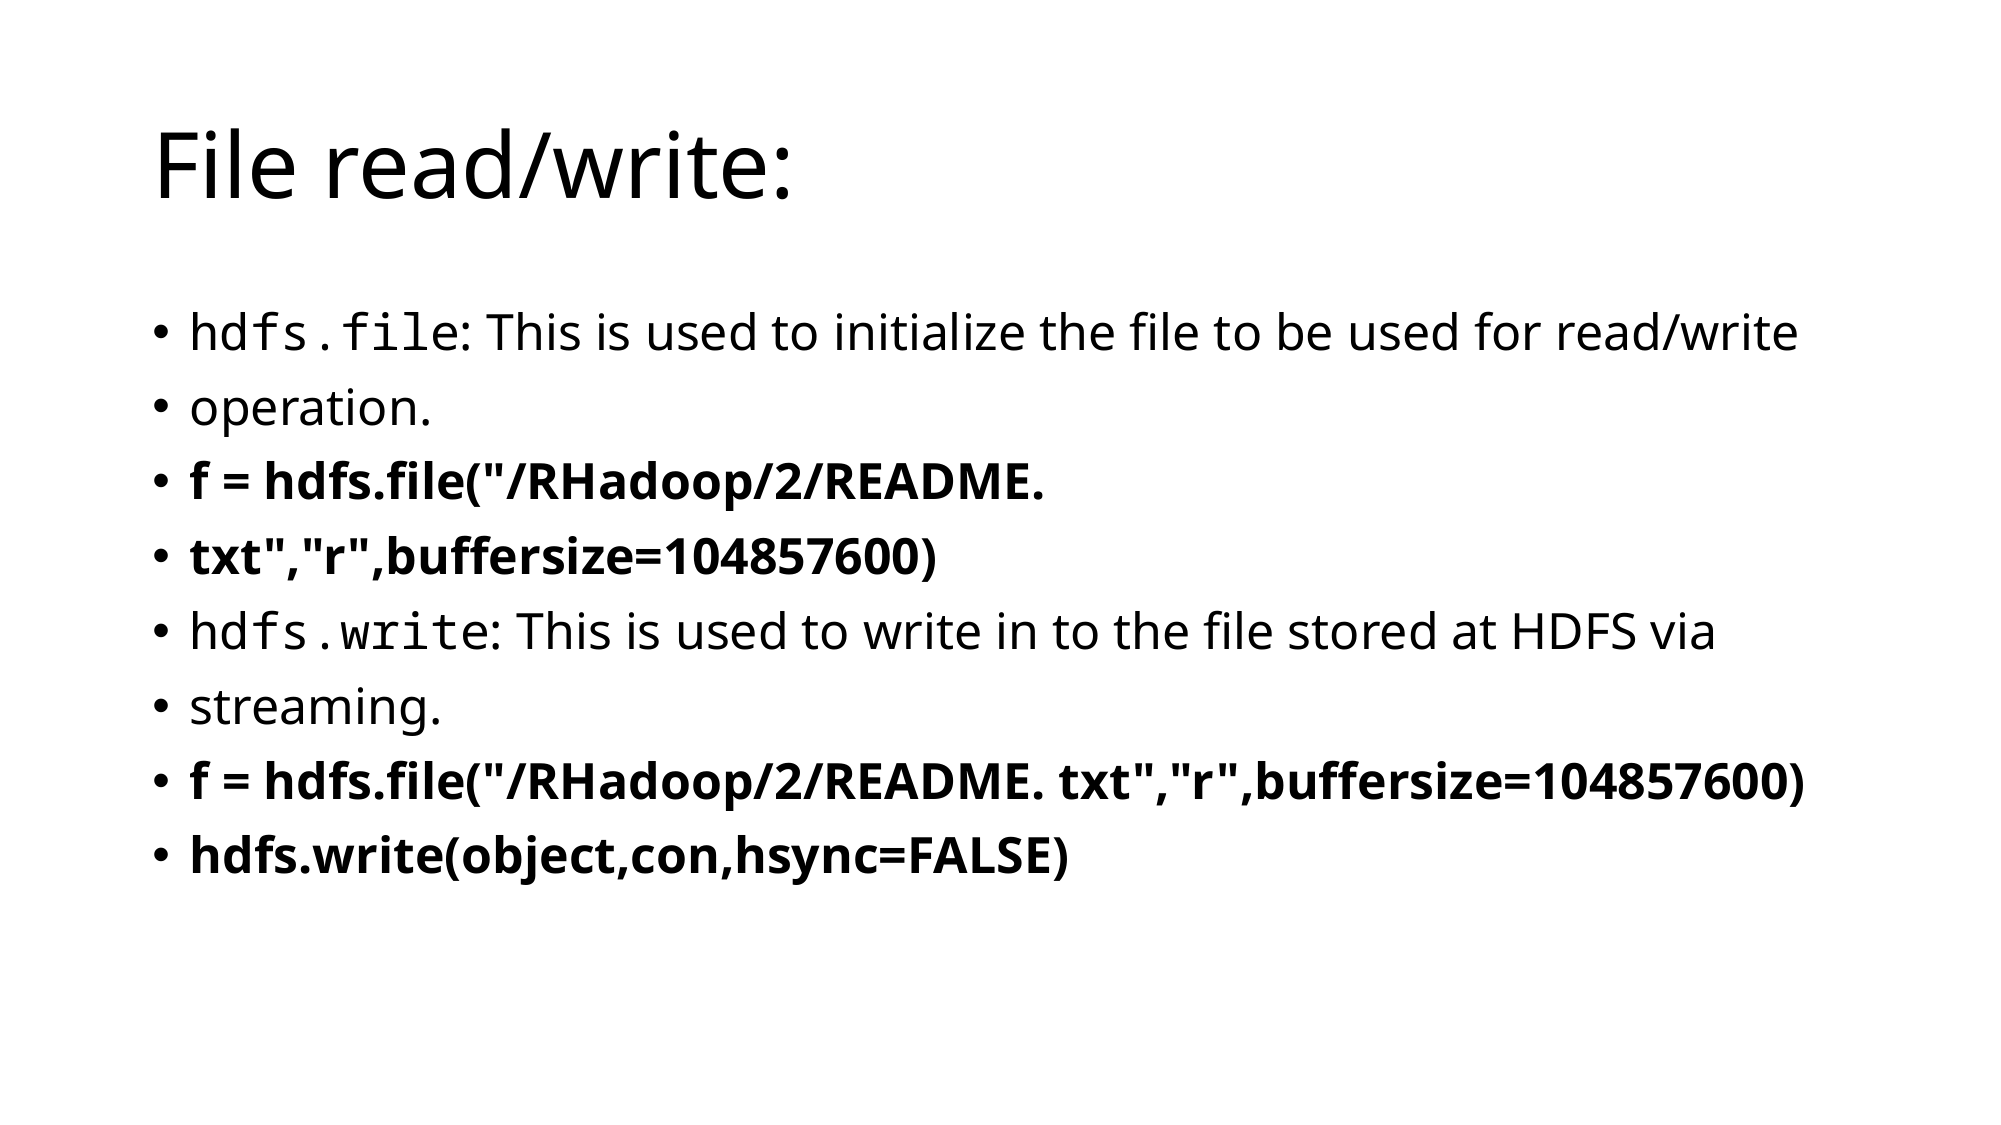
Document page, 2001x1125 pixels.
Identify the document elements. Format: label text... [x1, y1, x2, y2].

title File read/write: [137, 59, 1863, 278]
list hdfs.file: This is used to initialize the file to be used for read/write operation. f = hdfs.file("/RHadoop/2/README. txt","r",buffersize=104857600) hdfs.write: This is used to write in to the file stored at HDFS via streaming. f = hdfs.file("/RHadoop/2/README. txt","r",buffersize=104857600) hdfs.write(object,con,hsync=FALSE) [137, 299, 1863, 1014]
